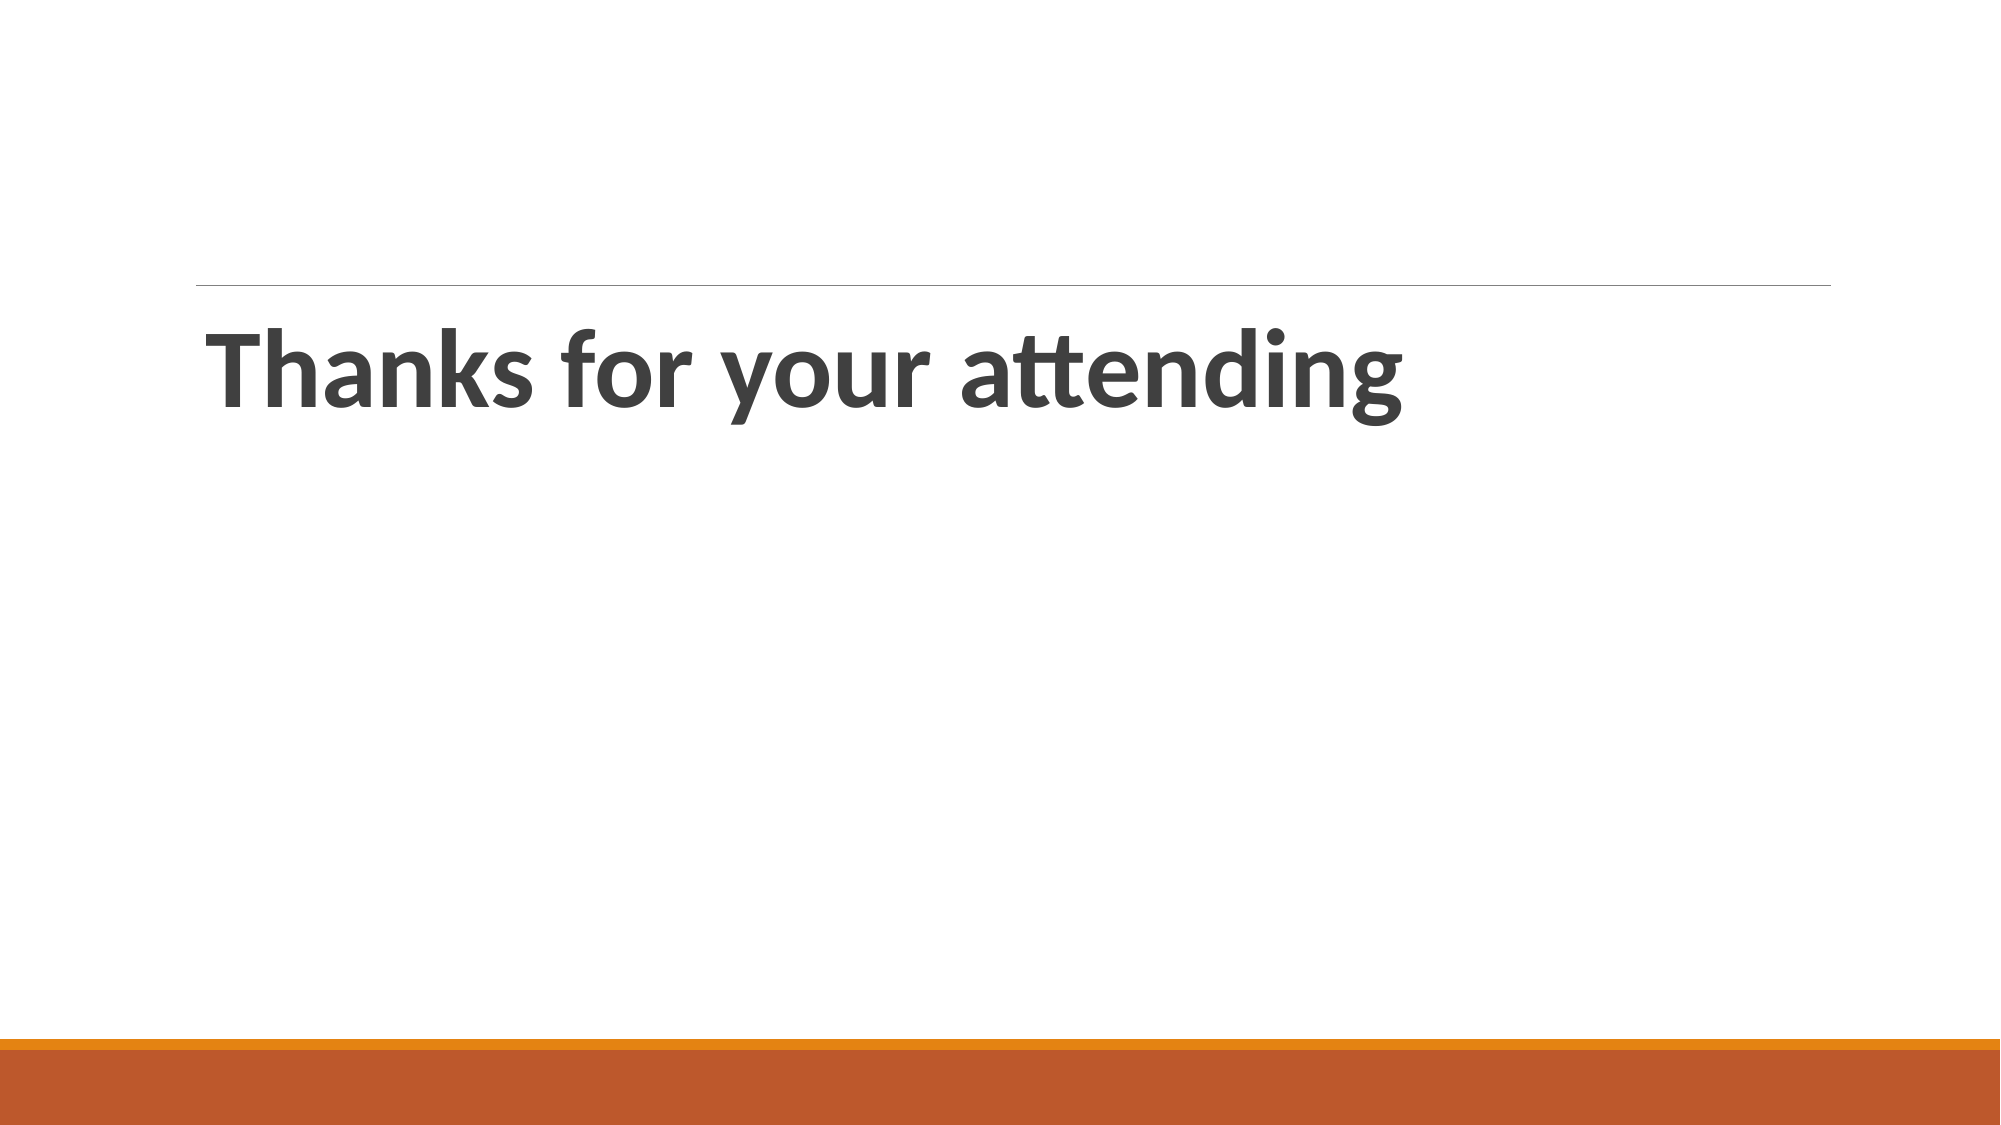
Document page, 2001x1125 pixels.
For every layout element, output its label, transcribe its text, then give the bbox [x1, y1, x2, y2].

list Thanks for your attending [180, 302, 1830, 963]
